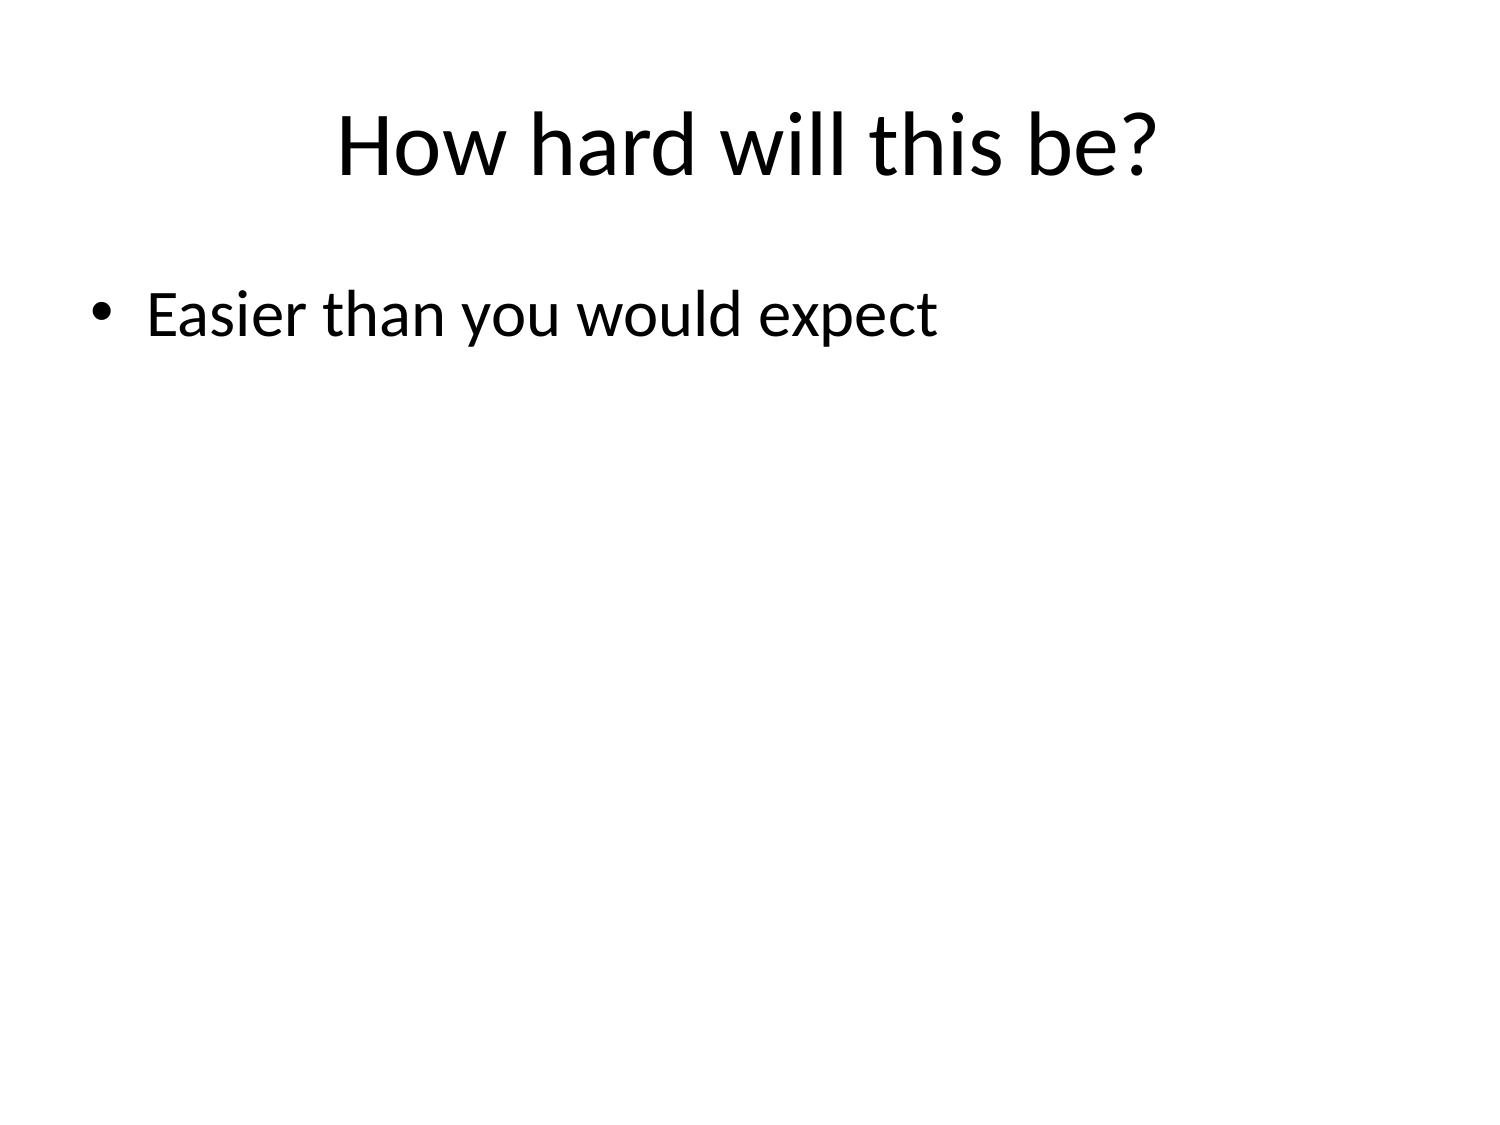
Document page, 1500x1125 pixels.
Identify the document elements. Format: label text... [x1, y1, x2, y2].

title How hard will this be? [75, 45, 1425, 233]
list Easier than you would expect [75, 262, 1425, 1005]
